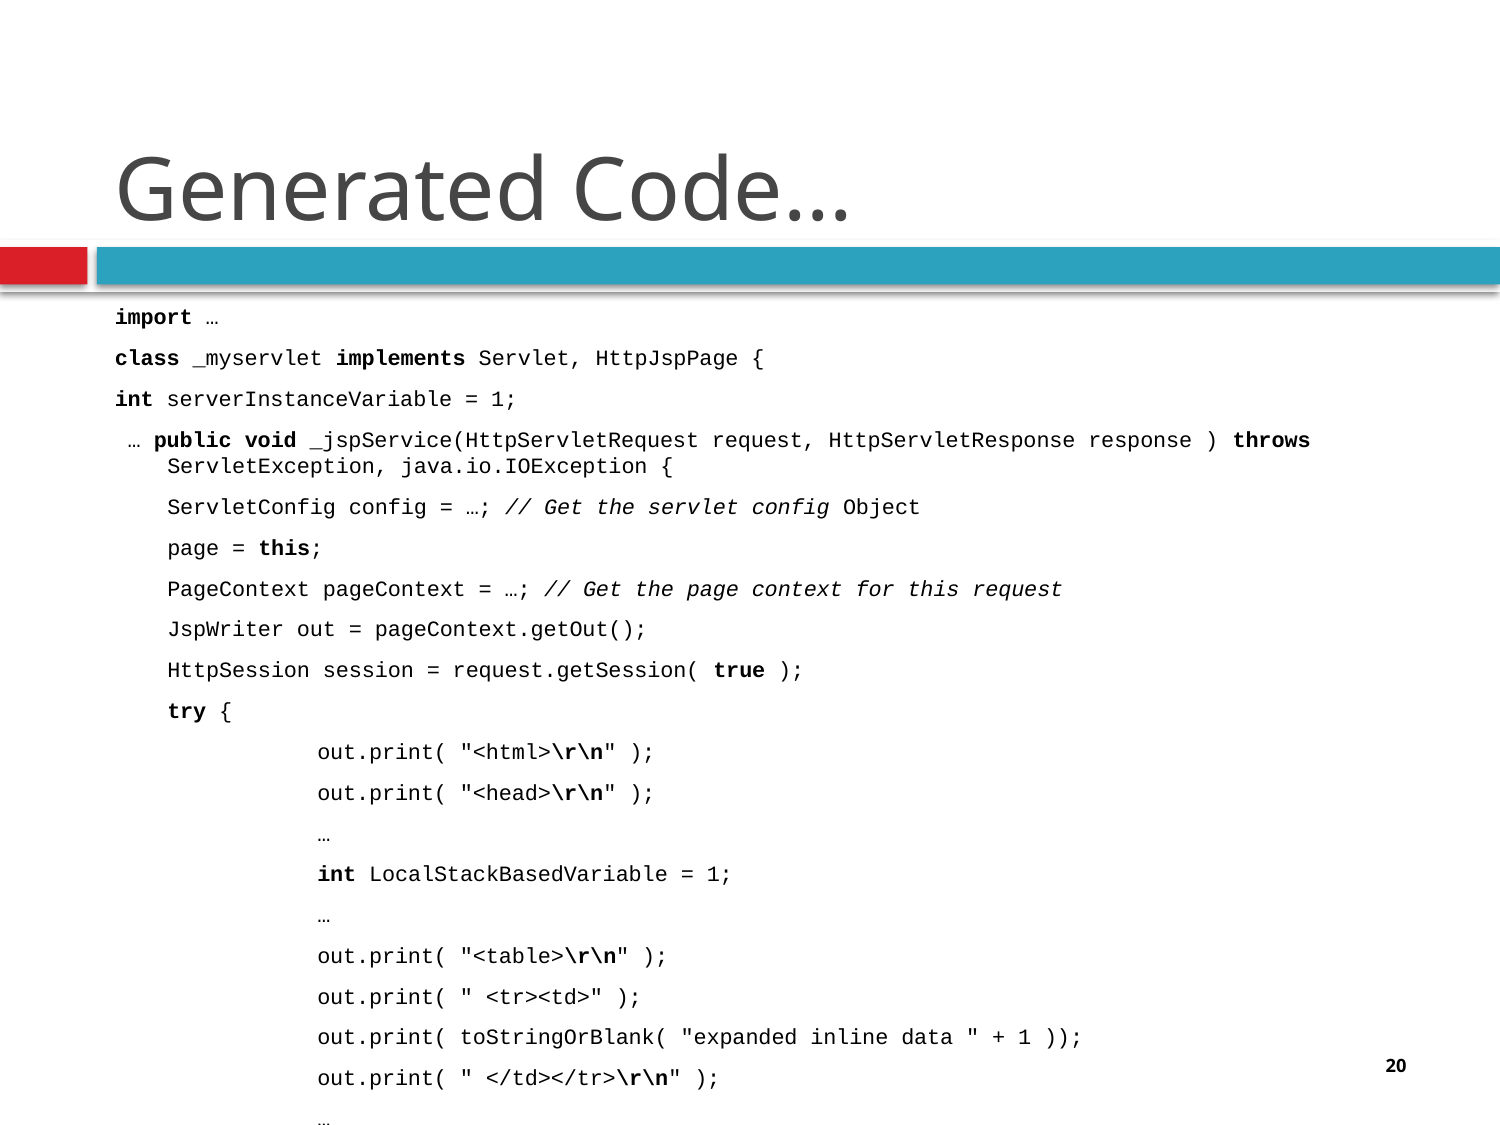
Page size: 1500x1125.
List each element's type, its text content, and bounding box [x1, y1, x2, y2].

title Generated Code... [99, 25, 1438, 246]
list import … class _myservlet implements Servlet, HttpJspPage { int serverInstanceVariable = 1; … public void _jspService(HttpServletRequest request, HttpServletResponse response ) throws ServletException, java.io.IOException { ServletConfig config = …; // Get the servlet config Object page = this; PageContext pageContext = …; // Get the page context for this request JspWriter out = pageContext.getOut(); HttpSession session = request.getSession( true ); try { out.print( "<html>\r\n" ); out.print( "<head>\r\n" ); … int LocalStackBasedVariable = 1; … out.print( "<table>\r\n" ); out.print( " <tr><td>" ); out.print( toStringOrBlank( "expanded inline data " + 1 )); out.print( " </td></tr>\r\n" ); … } catch ( Exception _exception ) { ... } } } [99, 295, 1438, 1013]
